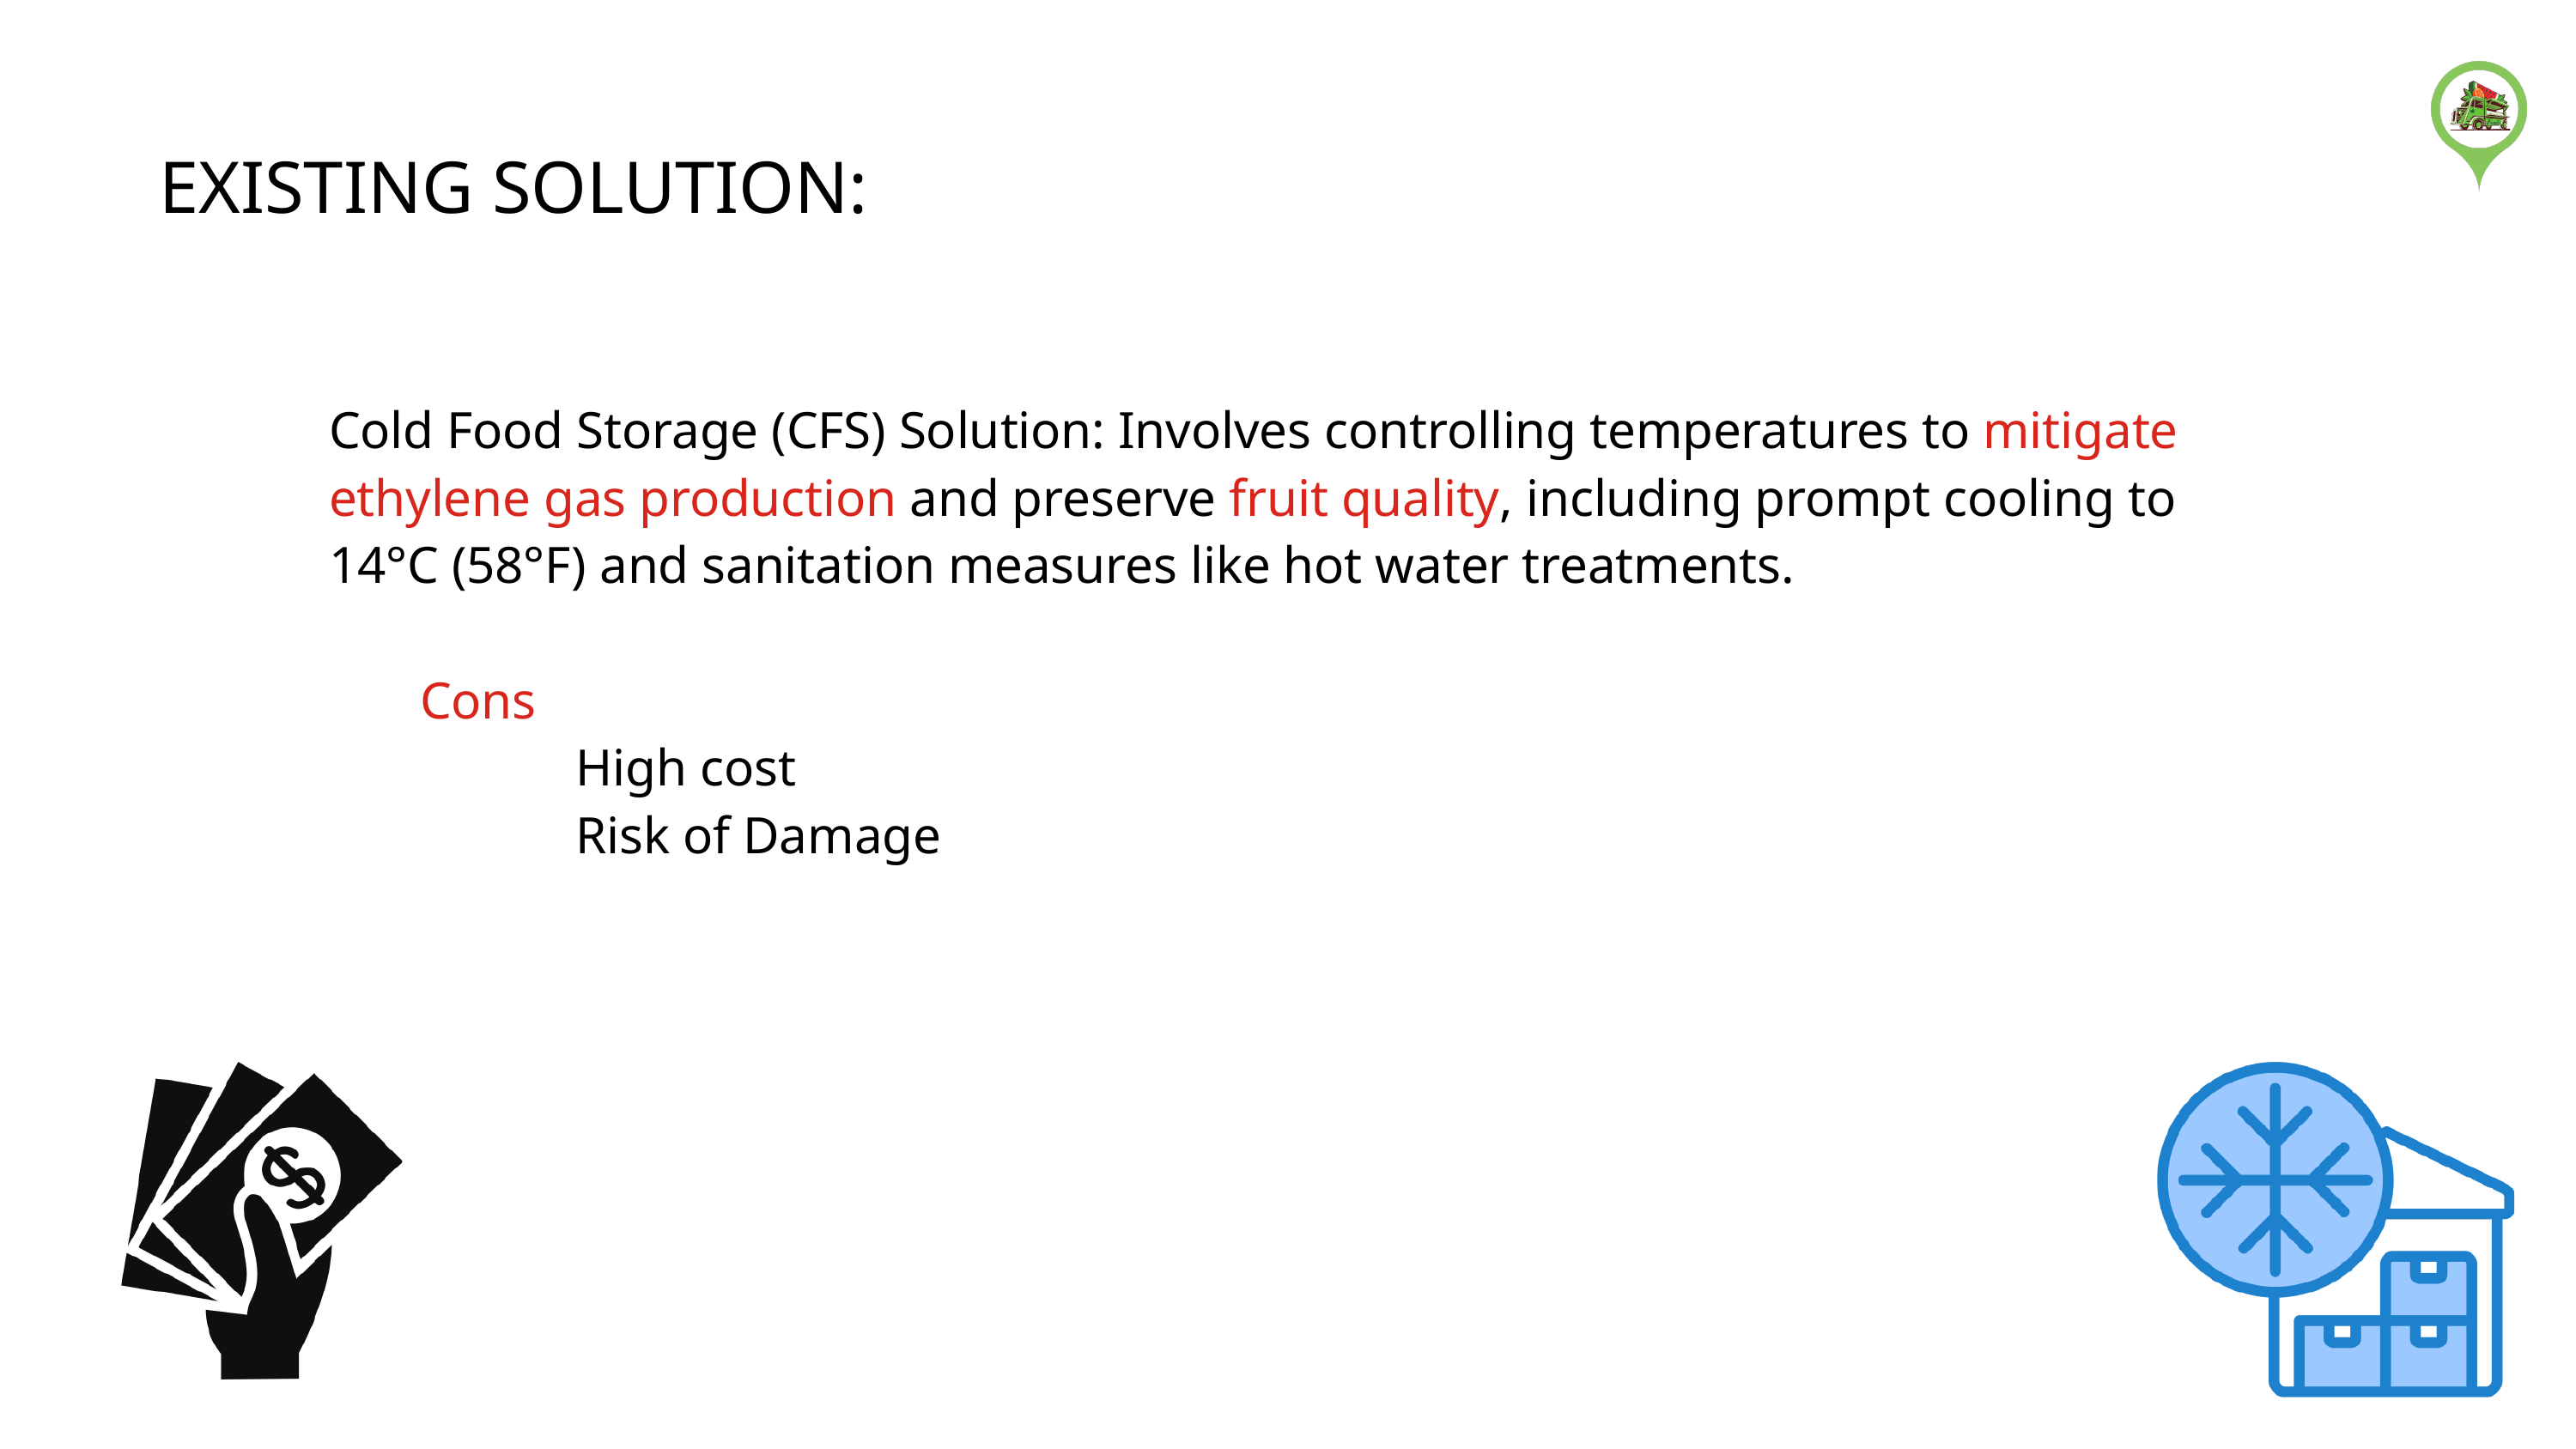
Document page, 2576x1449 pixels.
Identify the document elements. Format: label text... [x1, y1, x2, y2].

text_box [2157, 1062, 2515, 1397]
text_box [121, 1062, 403, 1379]
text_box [2430, 60, 2528, 194]
text_box EXISTING SOLUTION: [144, 142, 883, 228]
text_box Cold Food Storage (CFS) Solution: Involves controlling temperatures to mitigate ethylene gas production and preserve fruit quality, including prompt cooling to 14°C (58°F) and sanitation measures like hot water treatments. Cons High cost Risk of Damage [329, 391, 2208, 864]
